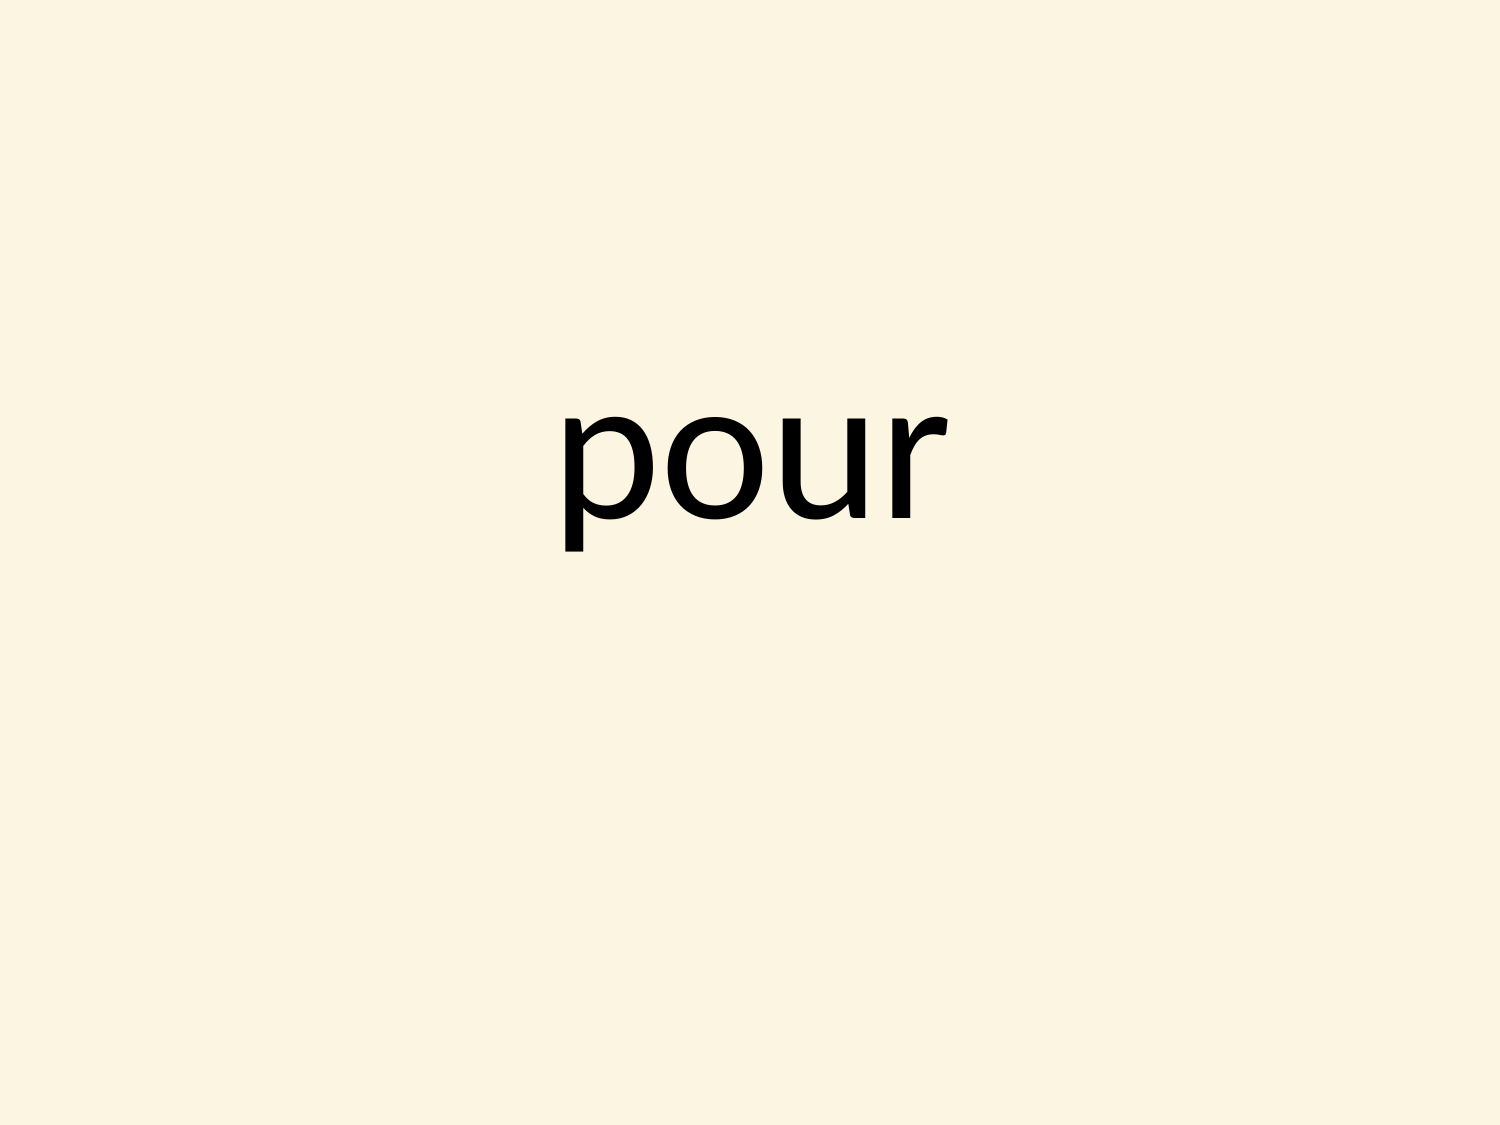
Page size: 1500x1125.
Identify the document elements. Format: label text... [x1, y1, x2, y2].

list pour [76, 302, 1428, 669]
